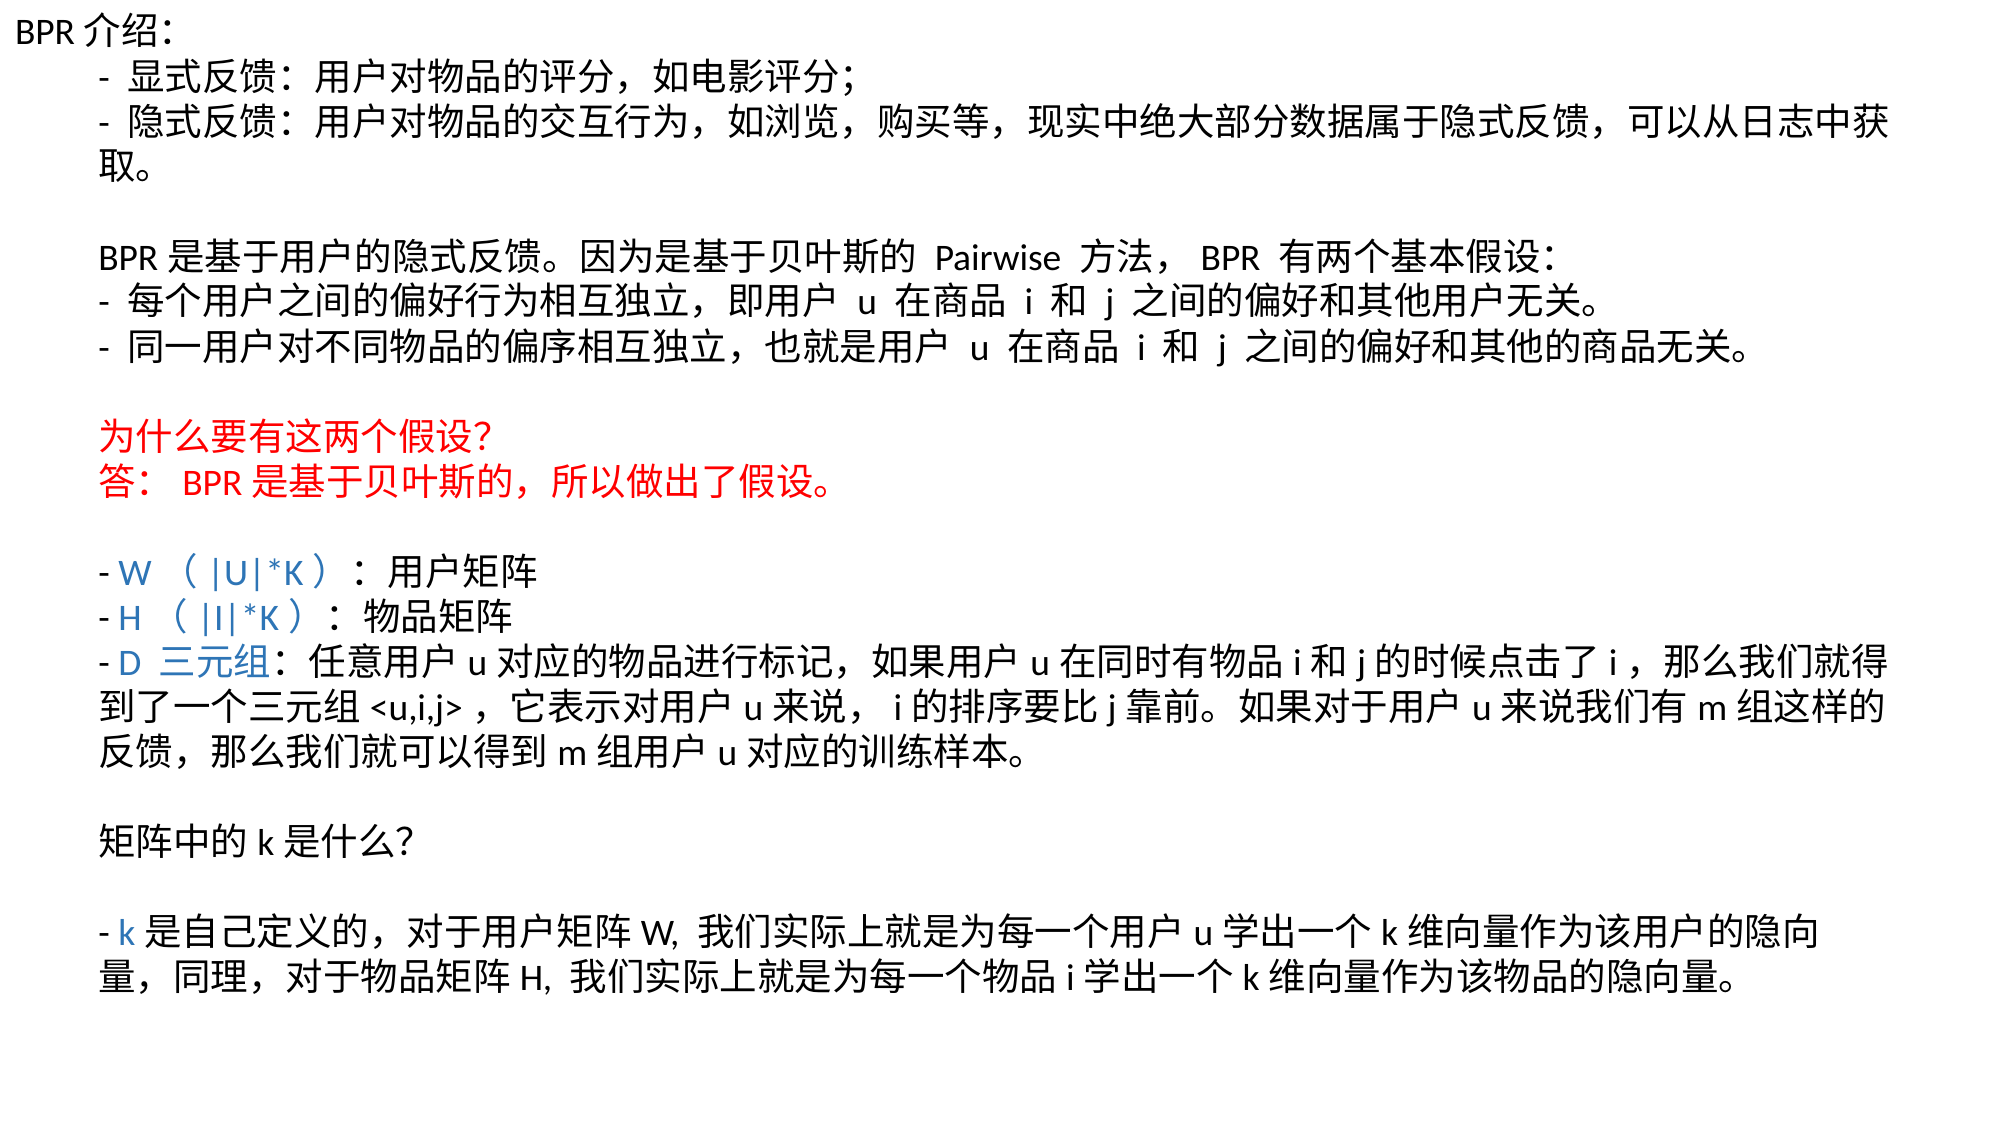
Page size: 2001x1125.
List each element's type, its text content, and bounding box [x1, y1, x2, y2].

text_box - k是自己定义的，对于用户矩阵W, 我们实际上就是为每一个用户u学出一个k维向量作为该用户的隐向量，同理，对于物品矩阵H, 我们实际上就是为每一个物品i学出一个k维向量作为该物品的隐向量。 [83, 900, 1847, 1006]
text_box BPR介绍： [0, 0, 588, 60]
text_box - 显式反馈：用户对物品的评分，如电影评分； - 隐式反馈：用户对物品的交互行为，如浏览，购买等，现实中绝大部分数据属于隐式反馈，可以从日志中获取。 BPR是基于用户的隐式反馈。因为是基于贝叶斯的 Pairwise 方法，BPR 有两个基本假设： - 每个用户之间的偏好行为相互独立，即用户 u 在商品 i 和 j 之间的偏好和其他用户无关。 - 同一用户对不同物品的偏序相互独立，也就是用户 u 在商品 i 和 j 之间的偏好和其他的商品无关。 为什么要有这两个假设？ 答：BPR是基于贝叶斯的，所以做出了假设。 - W（|U|*K）：用户矩阵 - H（|I|*K）：物品矩阵 - D 三元组：任意用户u对应的物品进行标记，如果用户u在同时有物品i和j的时候点击了i，那么我们就得到了一个三元组<u,i,j>，它表示对用户u来说，i的排序要比j靠前。如果对于用户u来说我们有m组这样的反馈，那么我们就可以得到m组用户u对应的训练样本。 矩阵中的k是什么？ [83, 45, 1917, 870]
